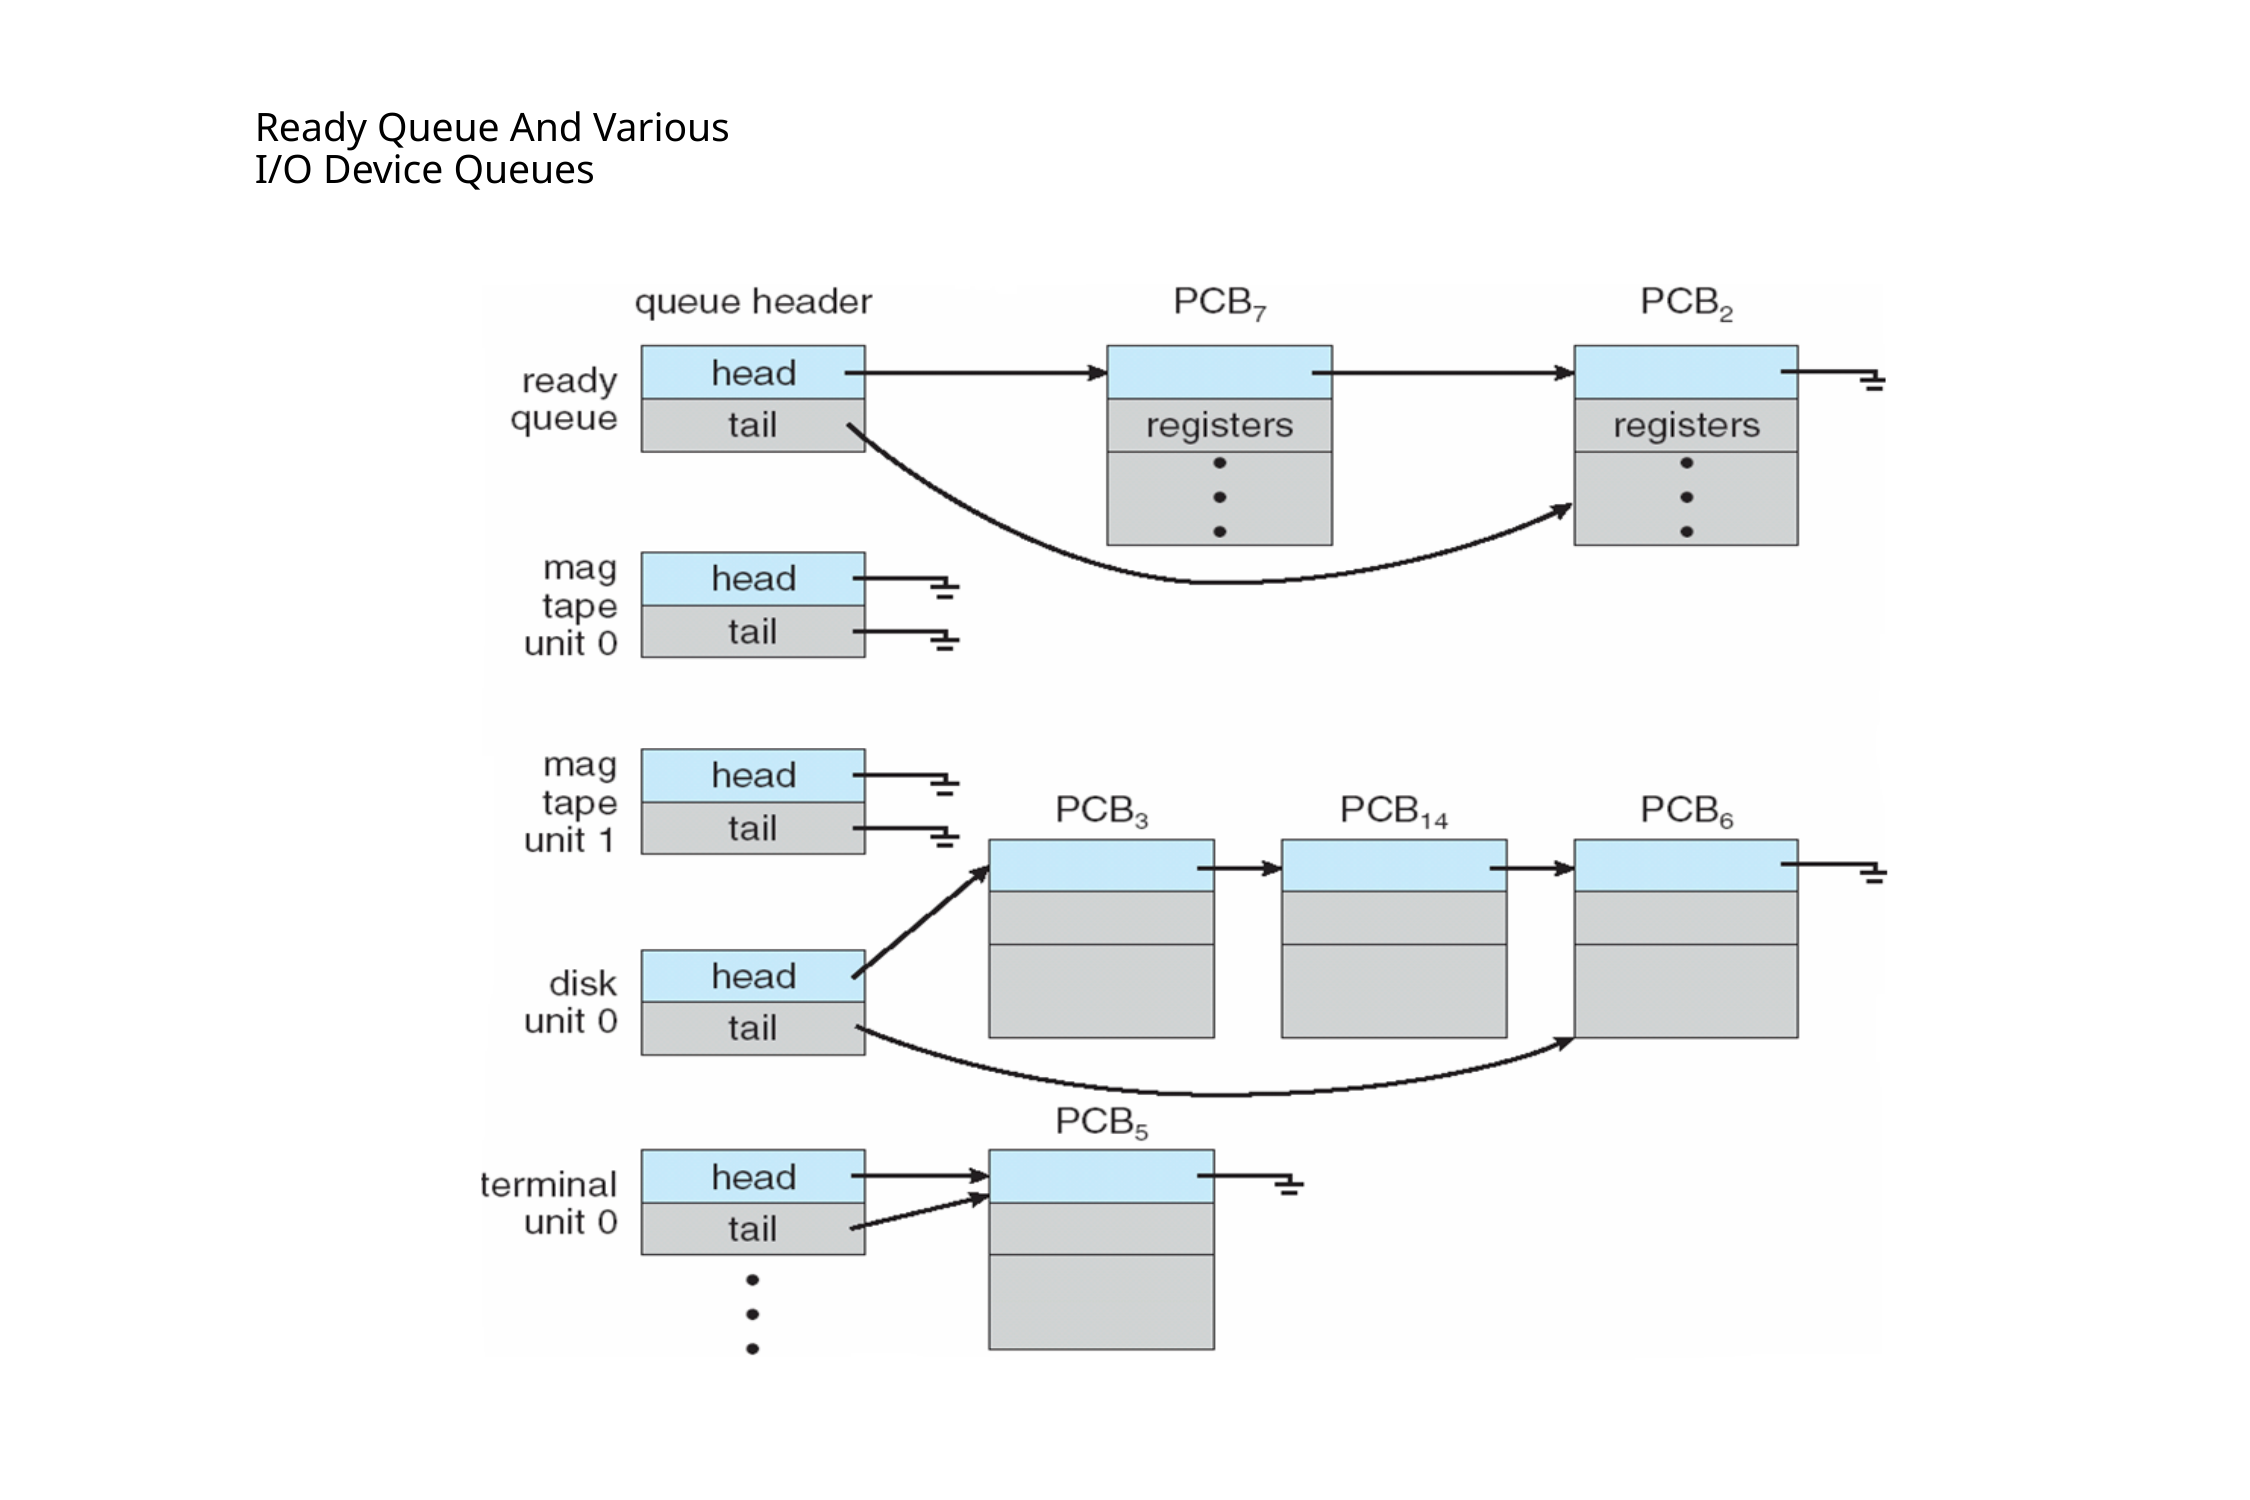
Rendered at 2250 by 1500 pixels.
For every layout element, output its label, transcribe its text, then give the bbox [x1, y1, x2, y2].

title Ready Queue And Various I/O Device Queues [239, 99, 2205, 200]
picture [468, 271, 1901, 1370]
